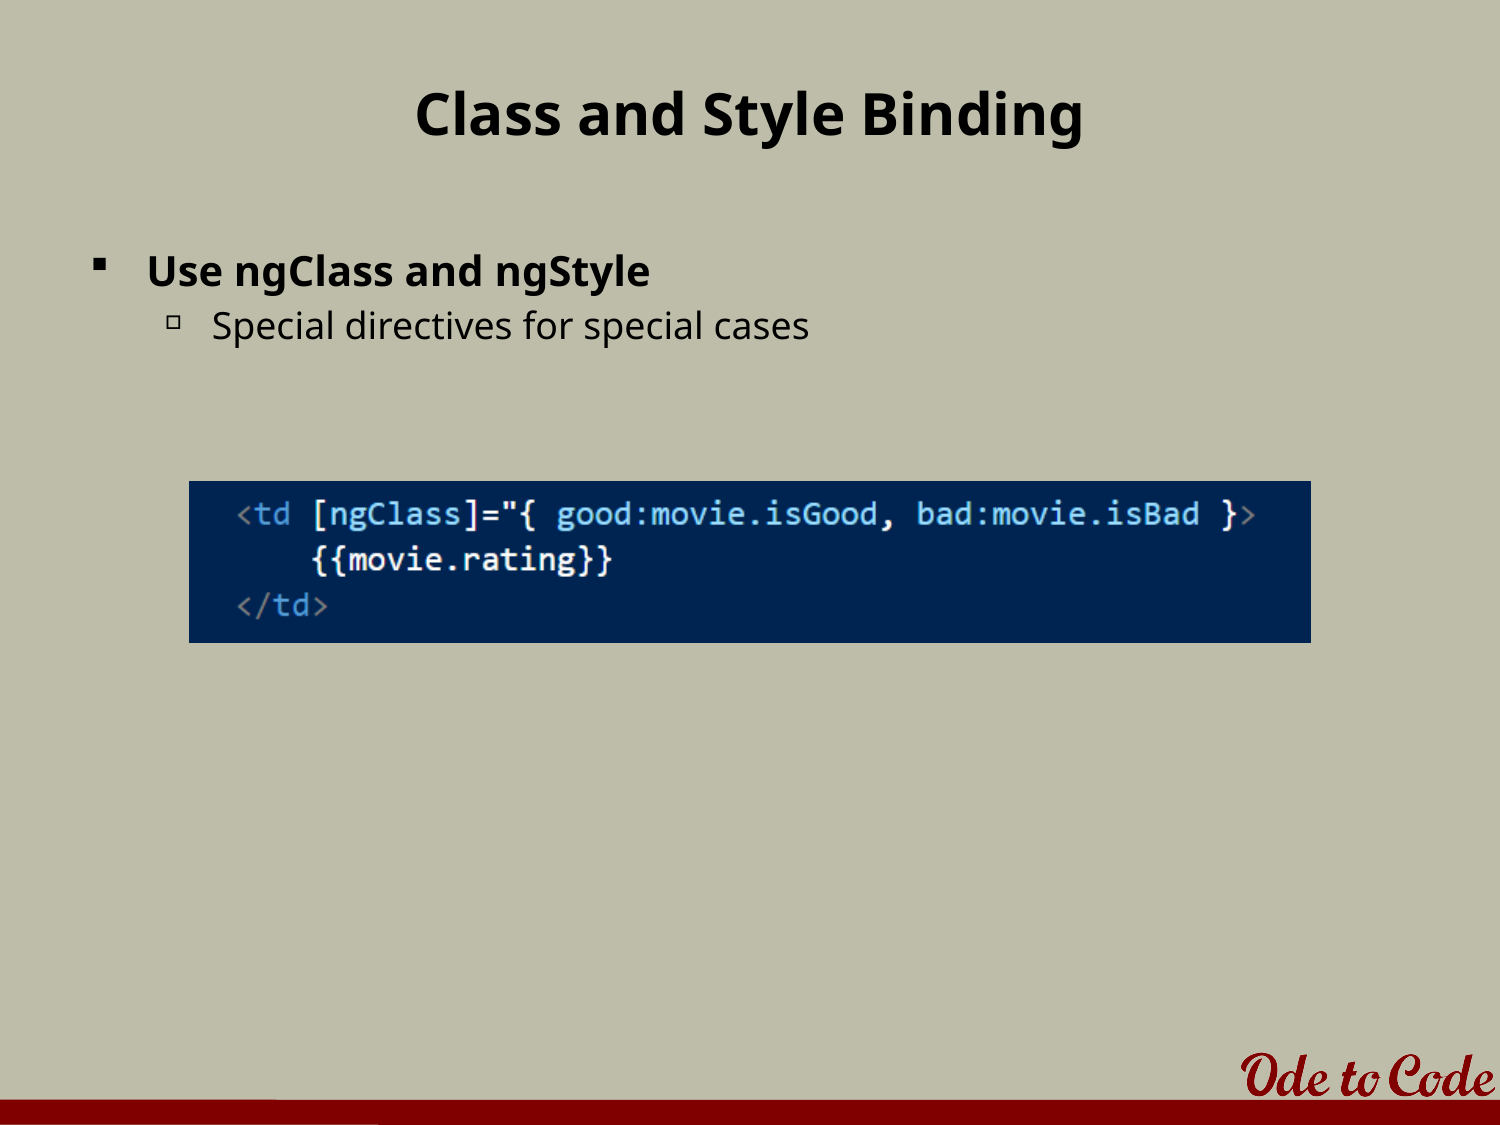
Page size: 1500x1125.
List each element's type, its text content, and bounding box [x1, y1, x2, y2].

list Use ngClass and ngStyle Special directives for special cases [74, 237, 1426, 976]
picture [1187, 975, 1500, 1125]
picture [189, 481, 1311, 643]
title Class and Style Binding [74, 49, 1426, 176]
